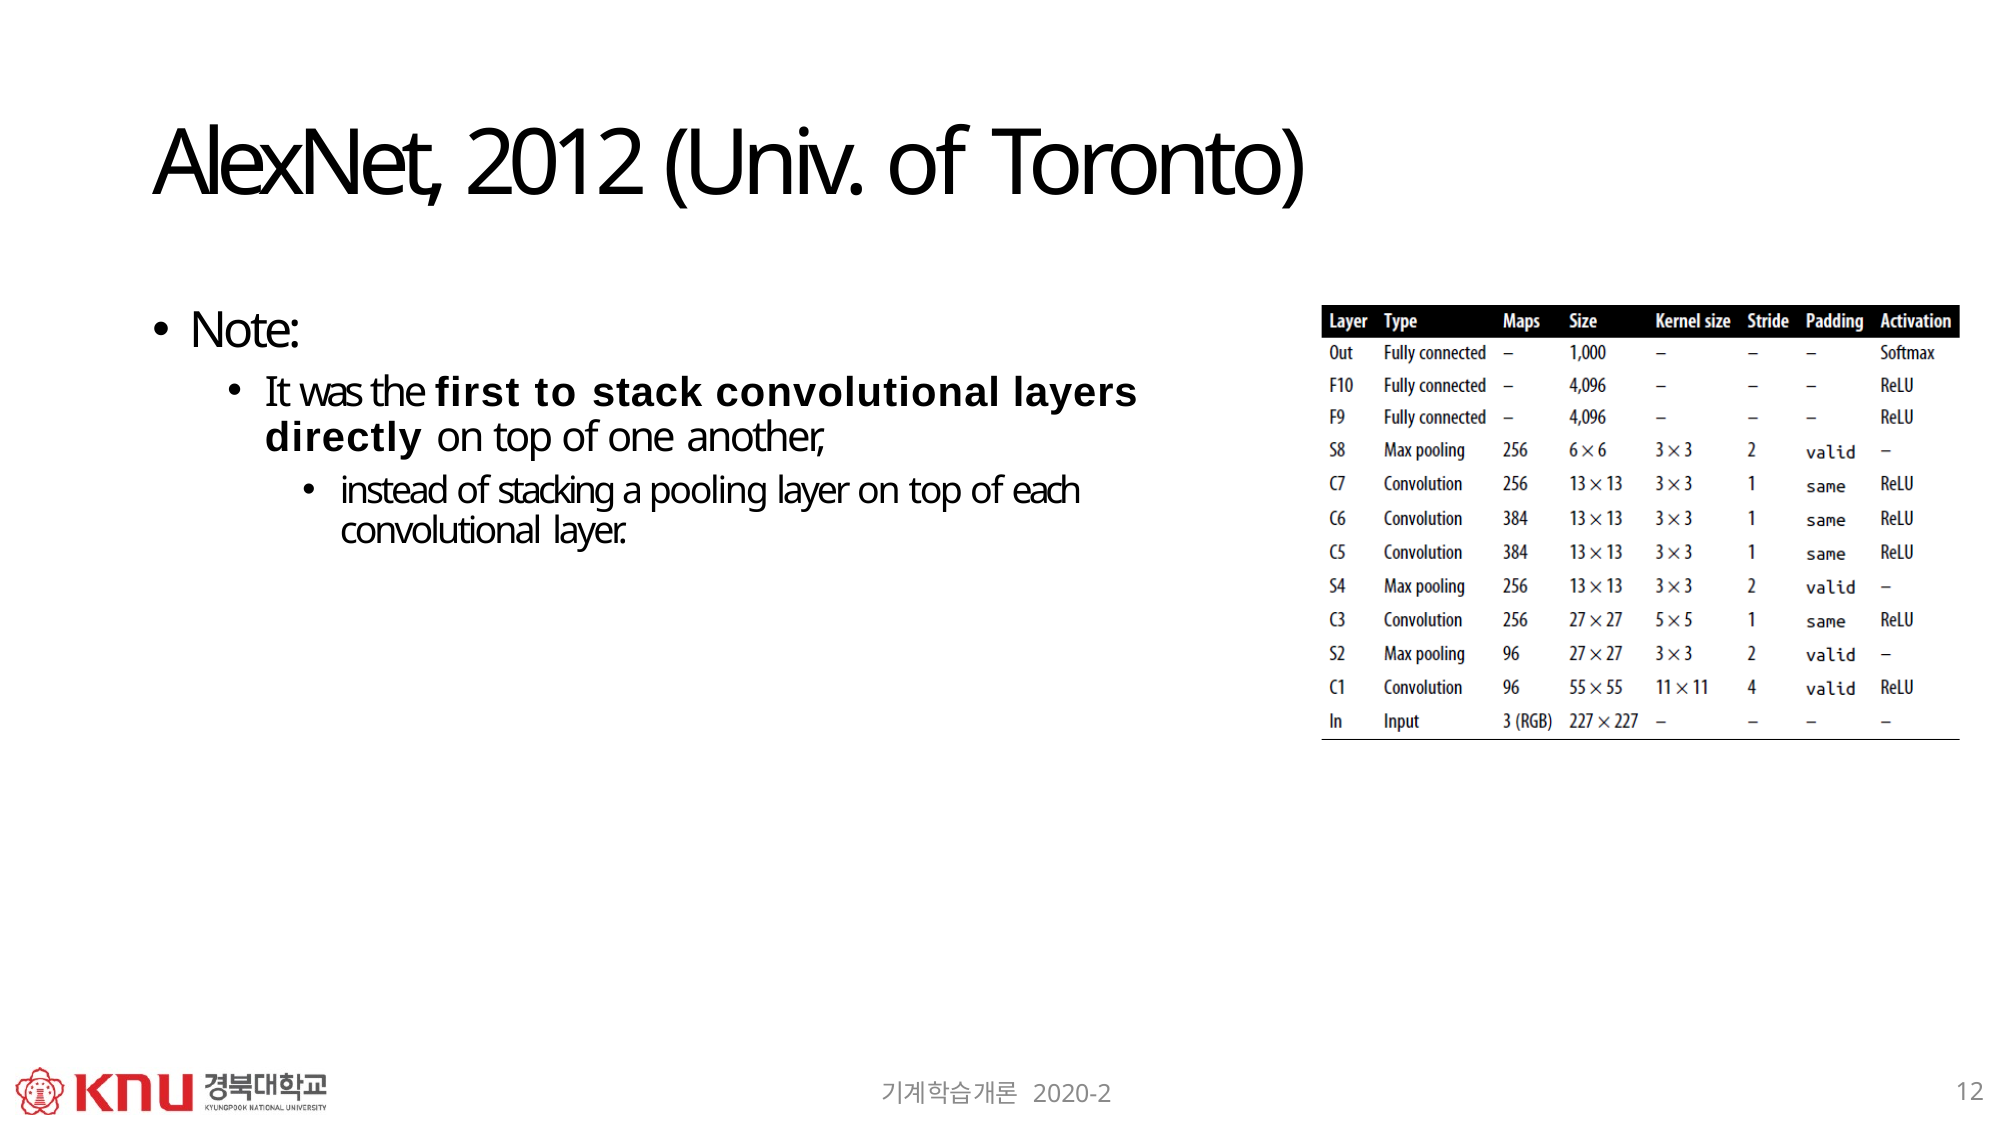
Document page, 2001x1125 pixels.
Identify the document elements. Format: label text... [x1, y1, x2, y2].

text_box [1321, 305, 1960, 740]
picture [15, 1067, 327, 1115]
text_box Note: It was the first to stack convolutional layers directly on top of one another, instead of stacking a pooling layer on top of each convolutional layer. [150, 288, 1207, 552]
footer 기계학습개론 2020-2 [878, 1073, 1121, 1125]
slide_number 12 [1949, 1071, 1990, 1125]
title AlexNet, 2012 (Univ. of Toronto) [150, 100, 1528, 291]
